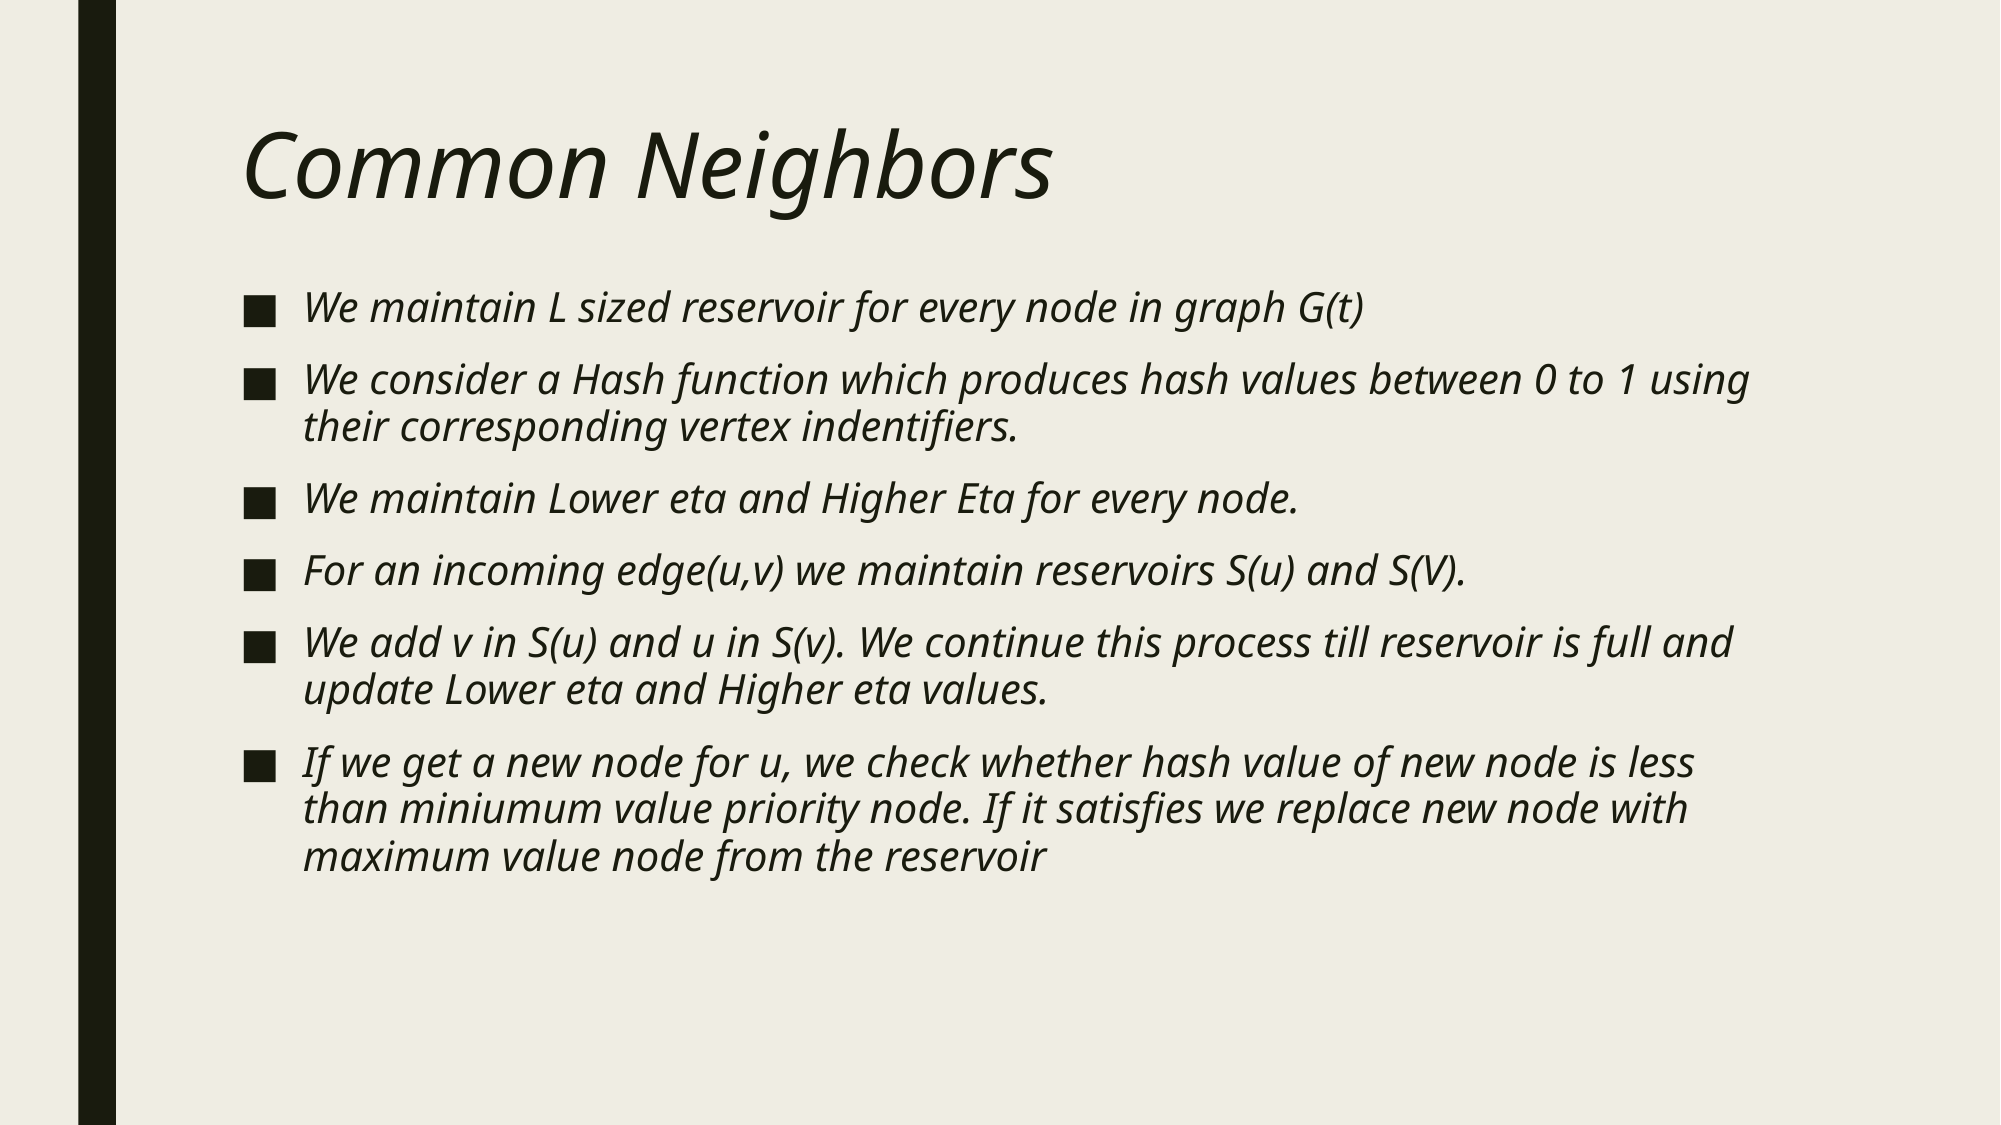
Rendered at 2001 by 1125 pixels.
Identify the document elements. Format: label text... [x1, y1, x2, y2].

list We maintain L sized reservoir for every node in graph G(t) We consider a Hash function which produces hash values between 0 to 1 using their corresponding vertex indentifiers. We maintain Lower eta and Higher Eta for every node. For an incoming edge(u,v) we maintain reservoirs S(u) and S(V). We add v in S(u) and u in S(v). We continue this process till reservoir is full and update Lower eta and Higher eta values. If we get a new node for u, we check whether hash value of new node is less than miniumum value priority node. If it satisfies we replace new node with maximum value node from the reservoir [225, 277, 1800, 963]
title Common Neighbors [225, 112, 1800, 277]
